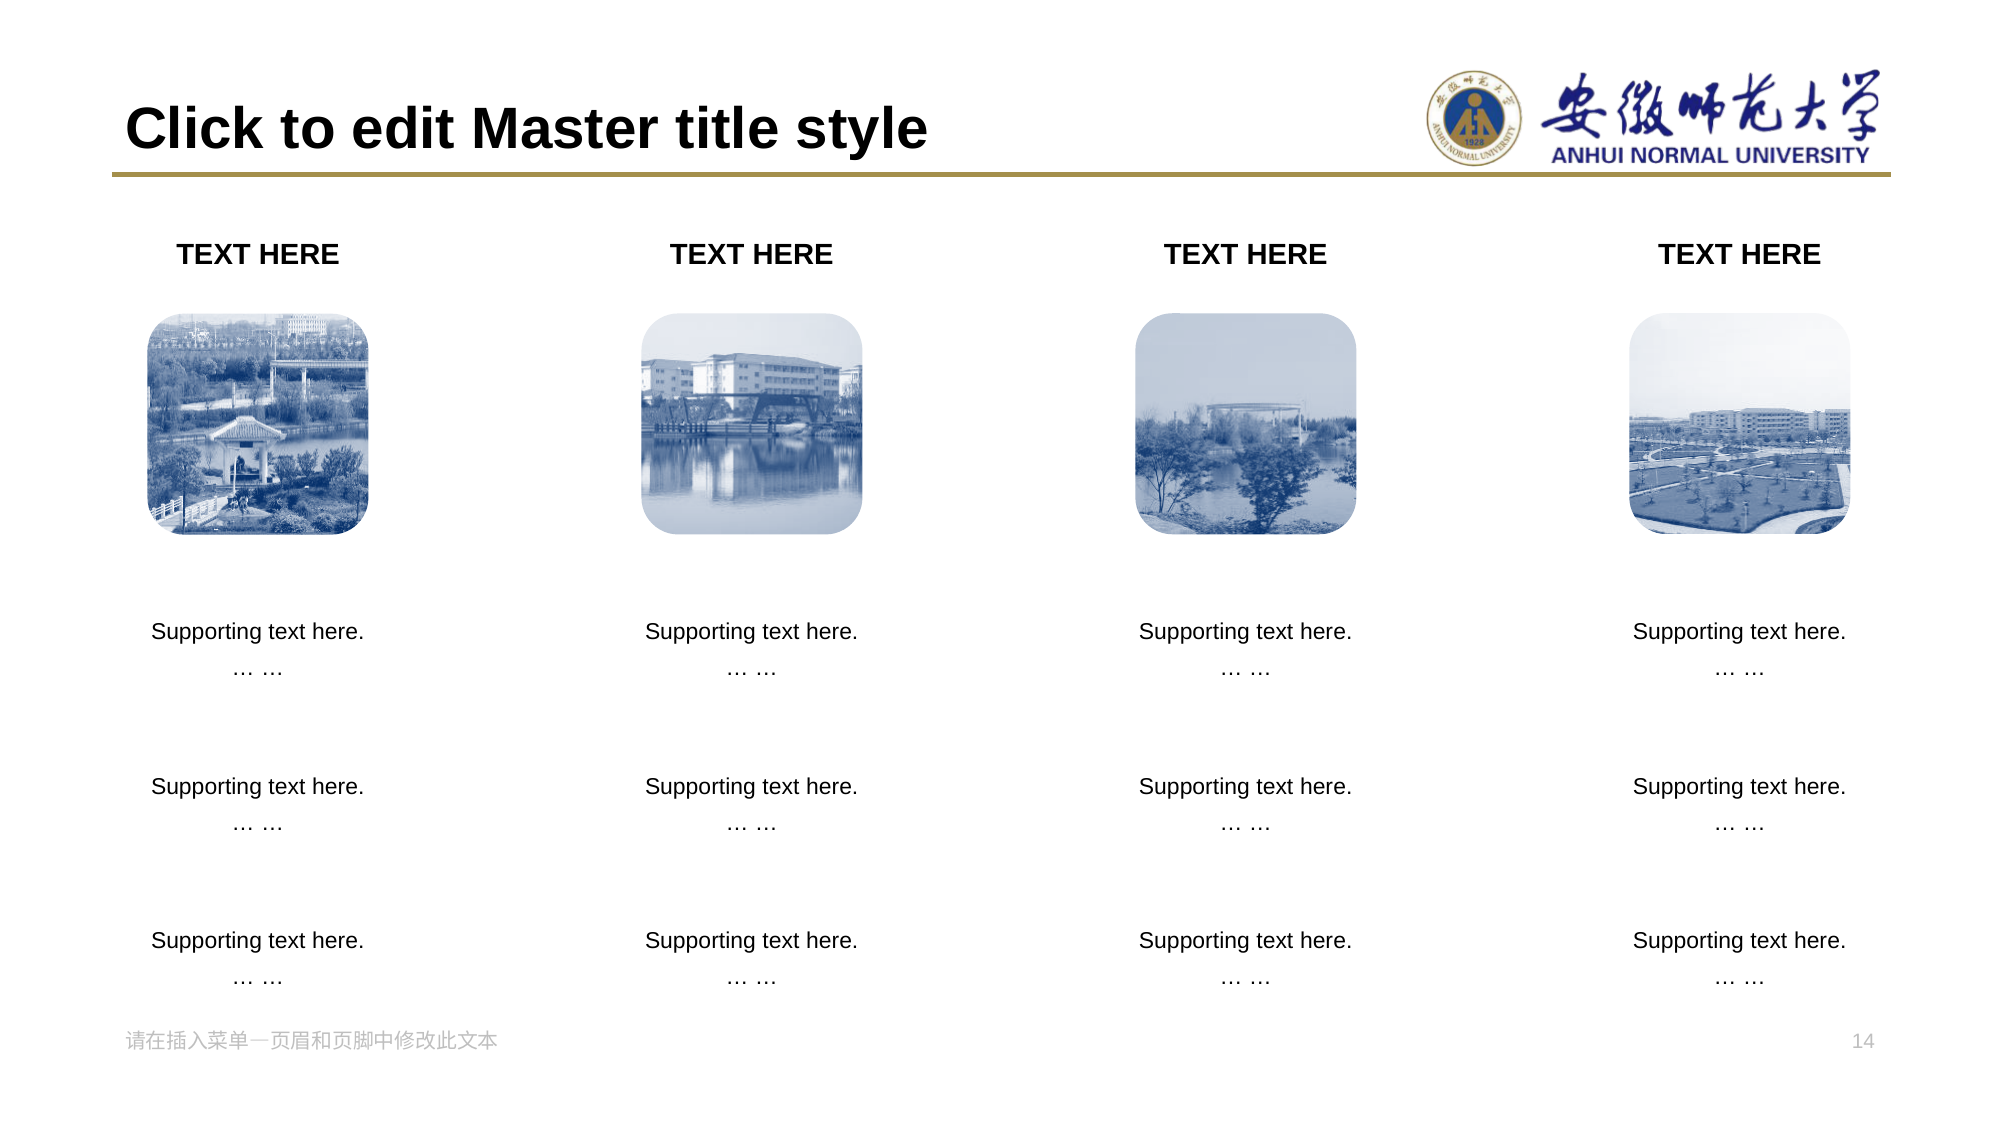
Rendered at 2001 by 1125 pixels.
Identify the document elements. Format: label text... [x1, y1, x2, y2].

title Click to edit Master title style [109, 0, 1890, 169]
footer 请在插入菜单—页眉和页脚中修改此文本 [109, 1023, 790, 1058]
picture [1421, 58, 1891, 176]
slide_number 14 [1412, 1023, 1890, 1058]
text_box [108, 217, 1890, 1007]
